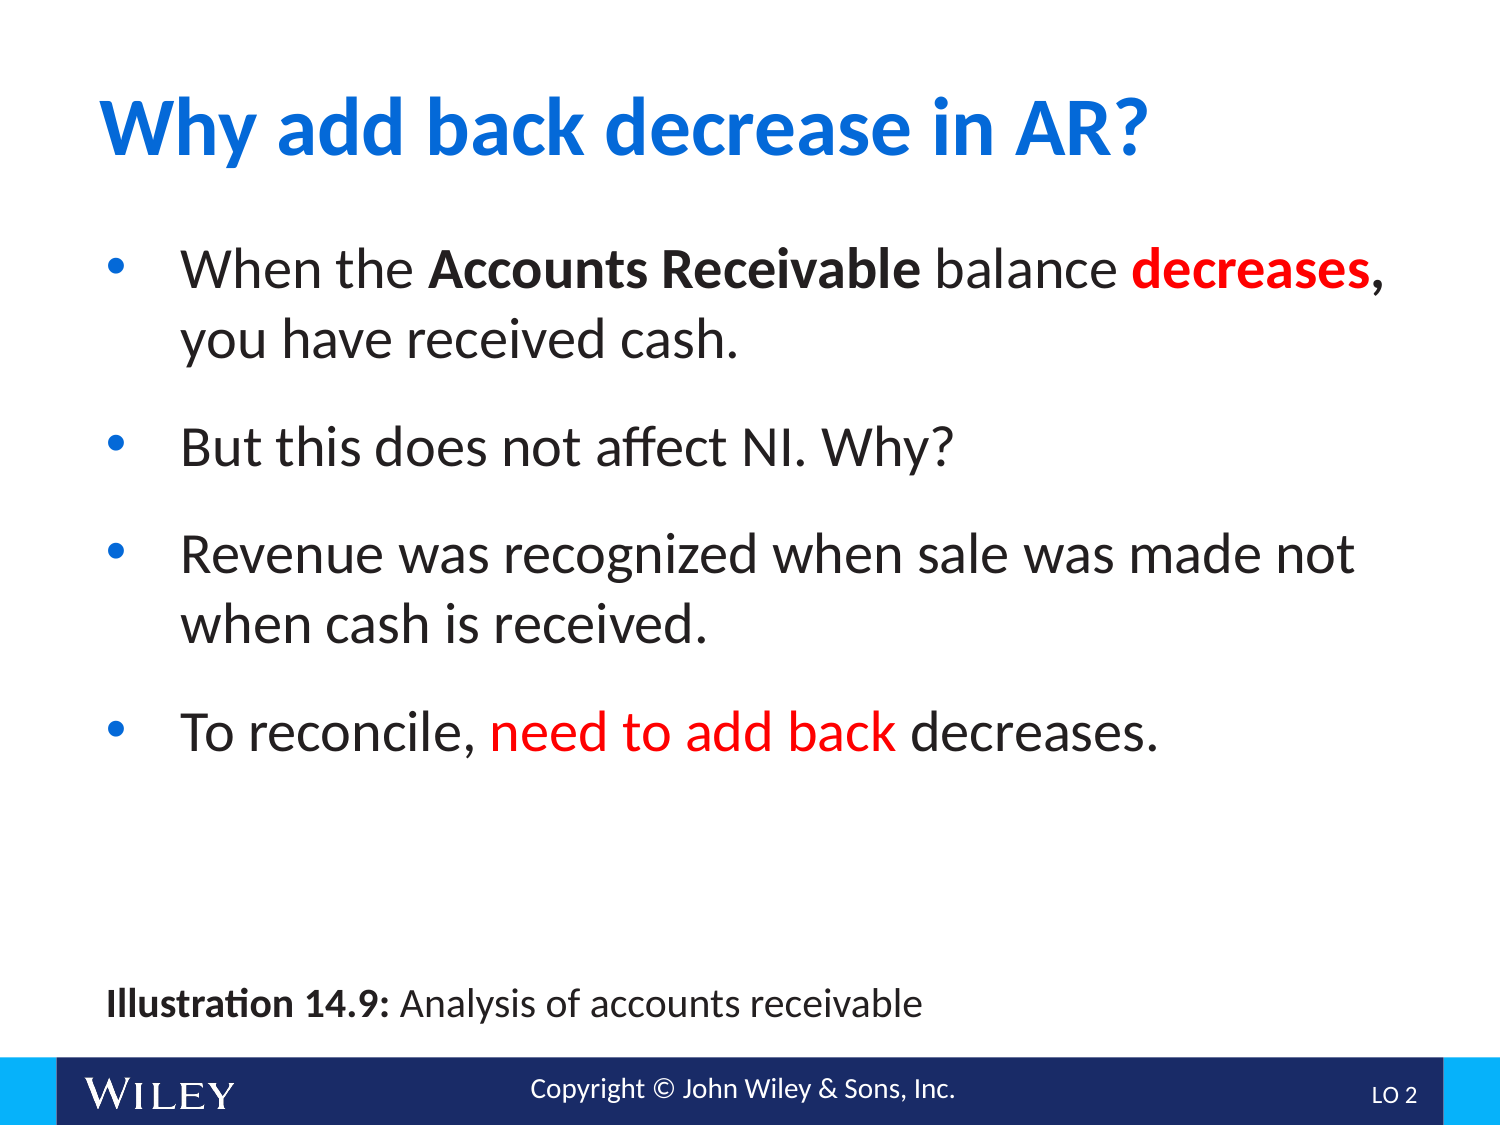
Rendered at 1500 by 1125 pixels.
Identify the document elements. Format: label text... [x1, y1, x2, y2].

list L O 2 [1309, 1065, 1433, 1125]
title Why add back decrease in AR? [84, 75, 1416, 265]
list Illustration 14.9: Analysis of accounts receivable [90, 968, 1410, 1036]
list When the Accounts Receivable balance decreases, you have received cash. But this does not affect NI. Why? Revenue was recognized when sale was made not when cash is received. To reconcile, need to add back decreases. [90, 222, 1422, 879]
